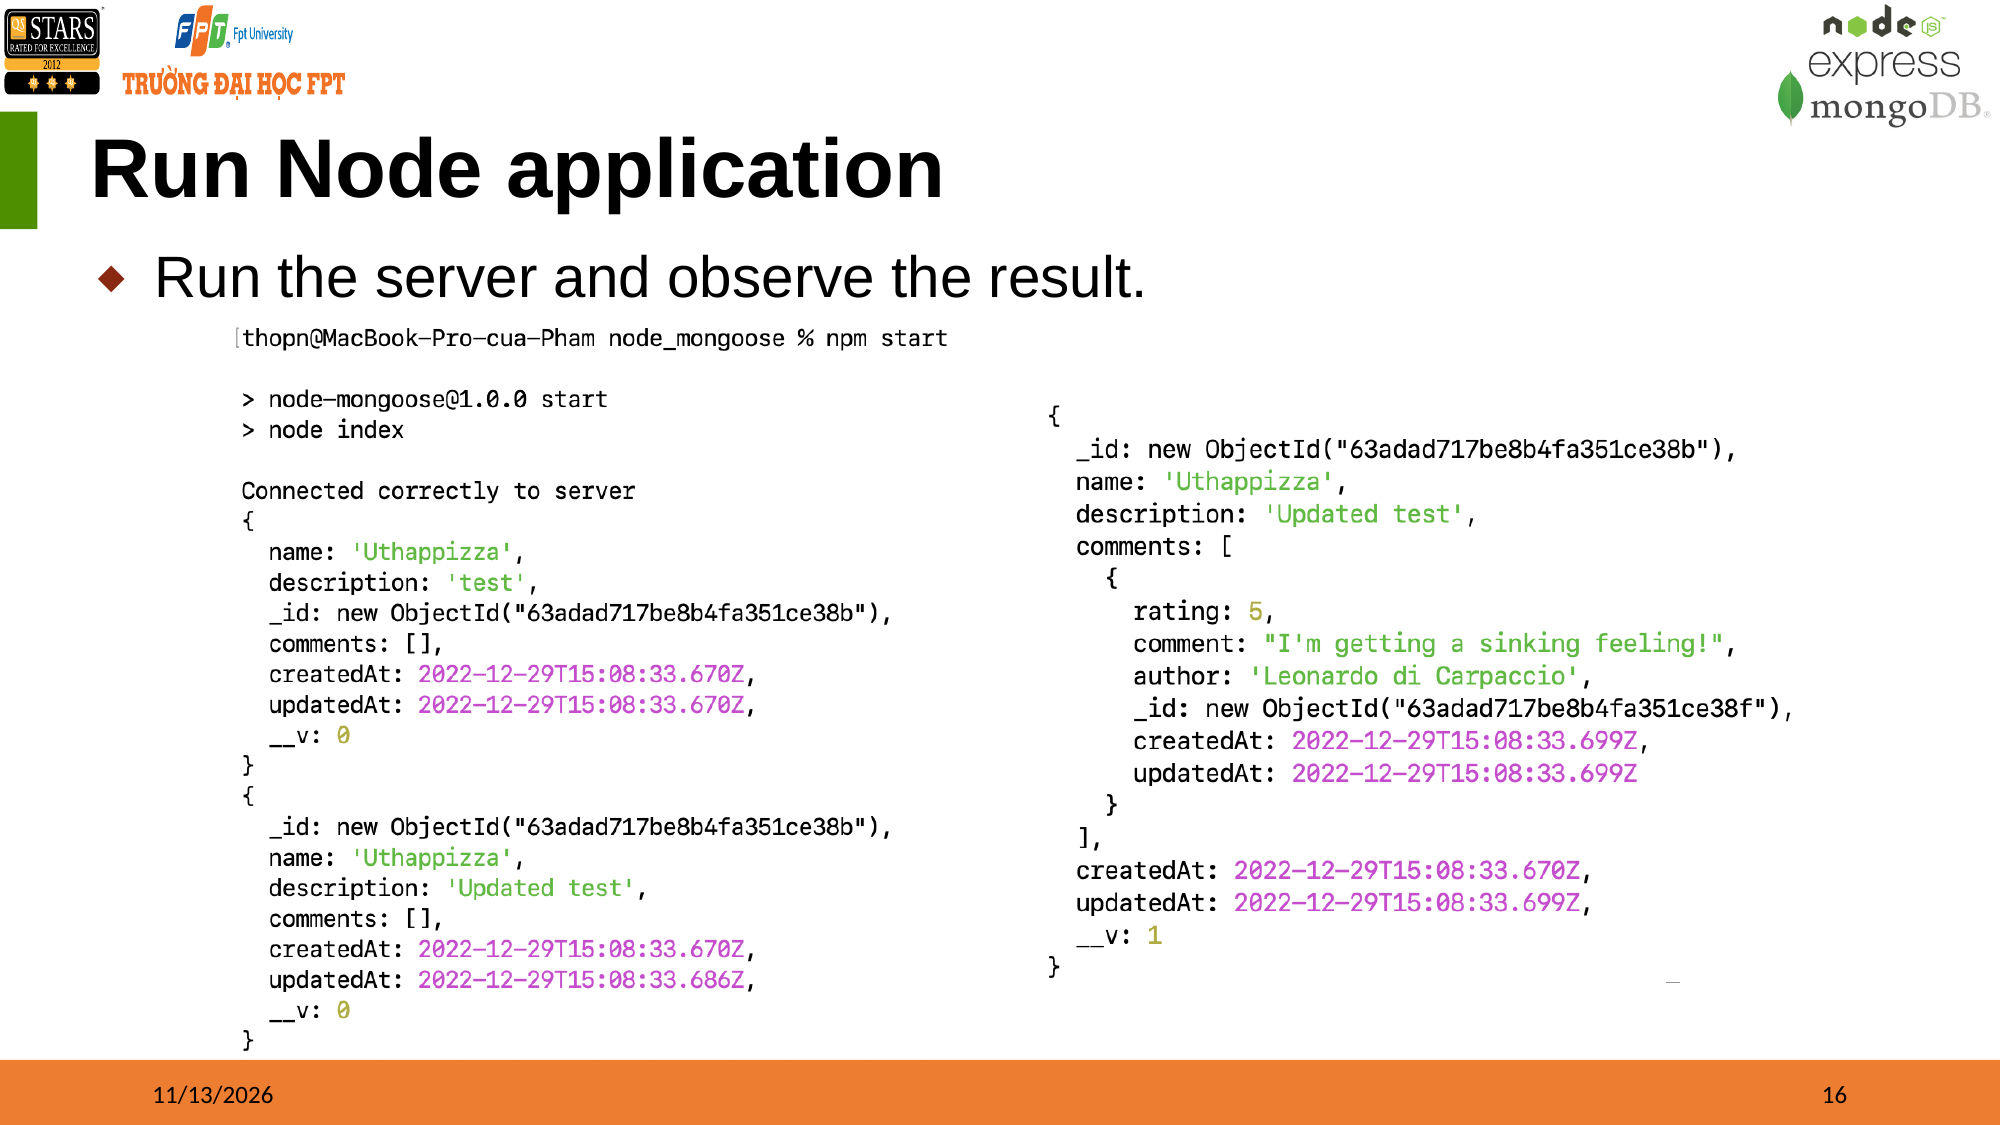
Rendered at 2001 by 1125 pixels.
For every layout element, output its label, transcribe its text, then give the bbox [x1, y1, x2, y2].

picture [1044, 396, 1806, 983]
picture [1768, 0, 2000, 130]
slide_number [137, 1063, 588, 1124]
picture [232, 322, 956, 1057]
list Run the server and observe the result. [82, 211, 1917, 971]
slide_number 16 [1412, 1063, 1863, 1124]
title Run Node application [37, 111, 1978, 230]
